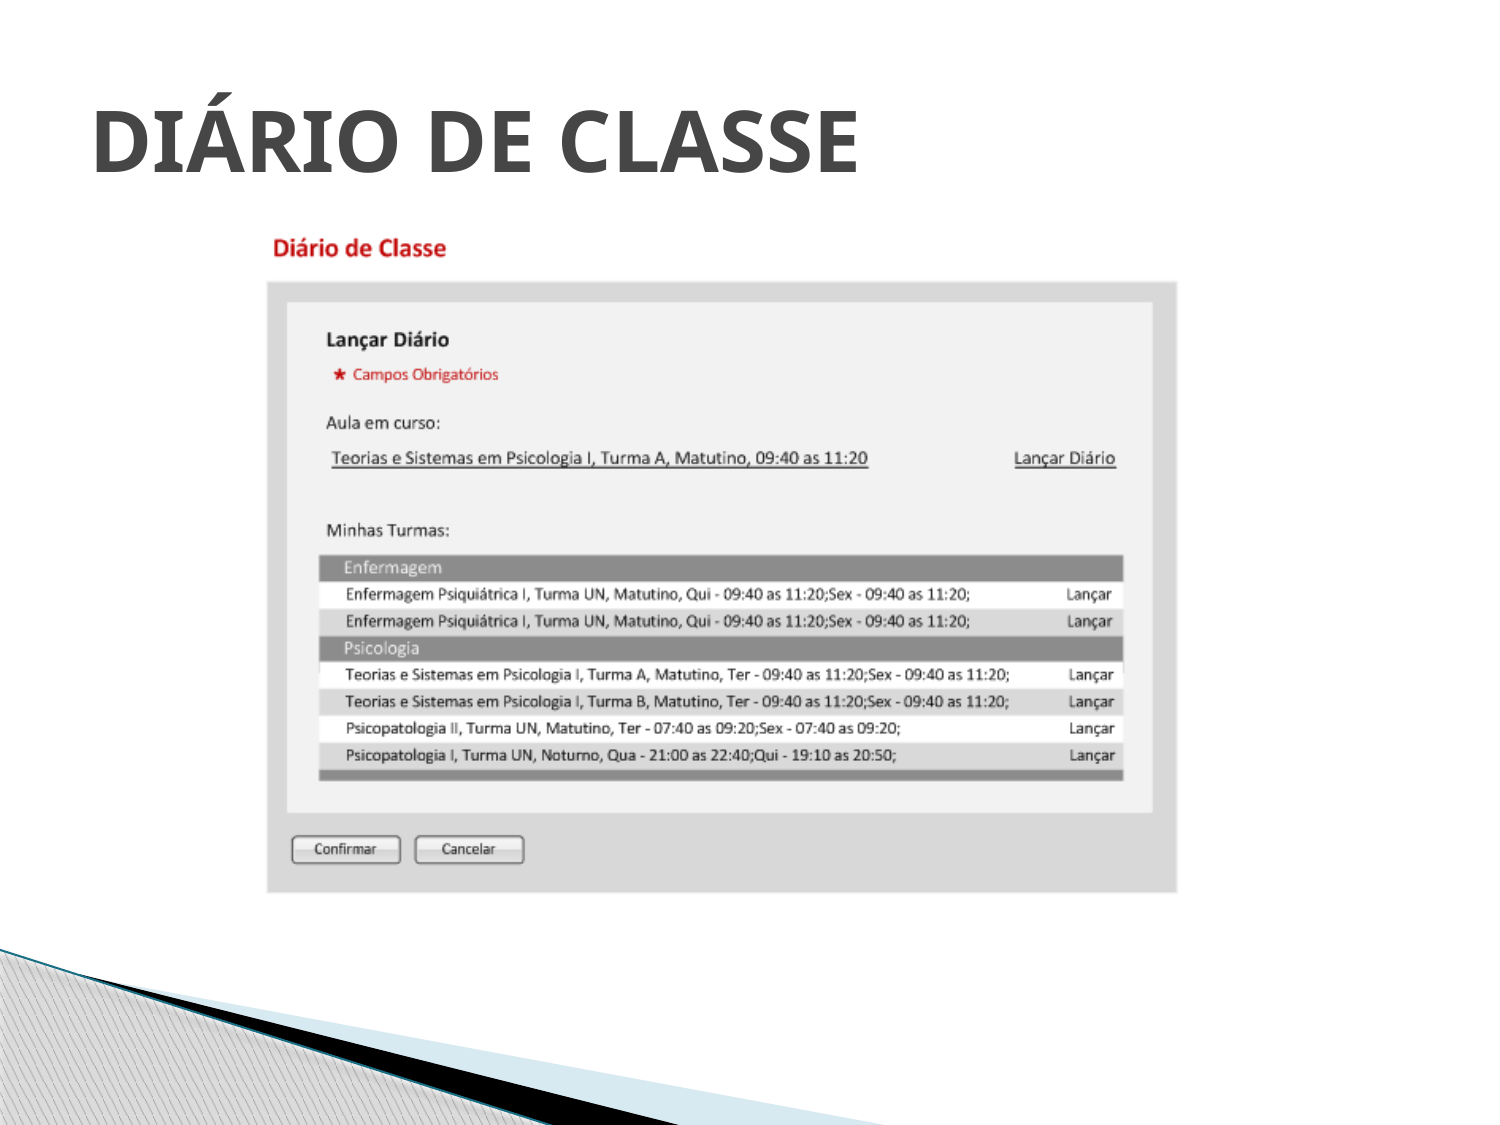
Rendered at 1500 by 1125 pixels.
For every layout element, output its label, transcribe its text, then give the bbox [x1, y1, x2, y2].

picture [265, 231, 1196, 911]
title DIÁRIO DE CLASSE [75, 45, 1425, 233]
